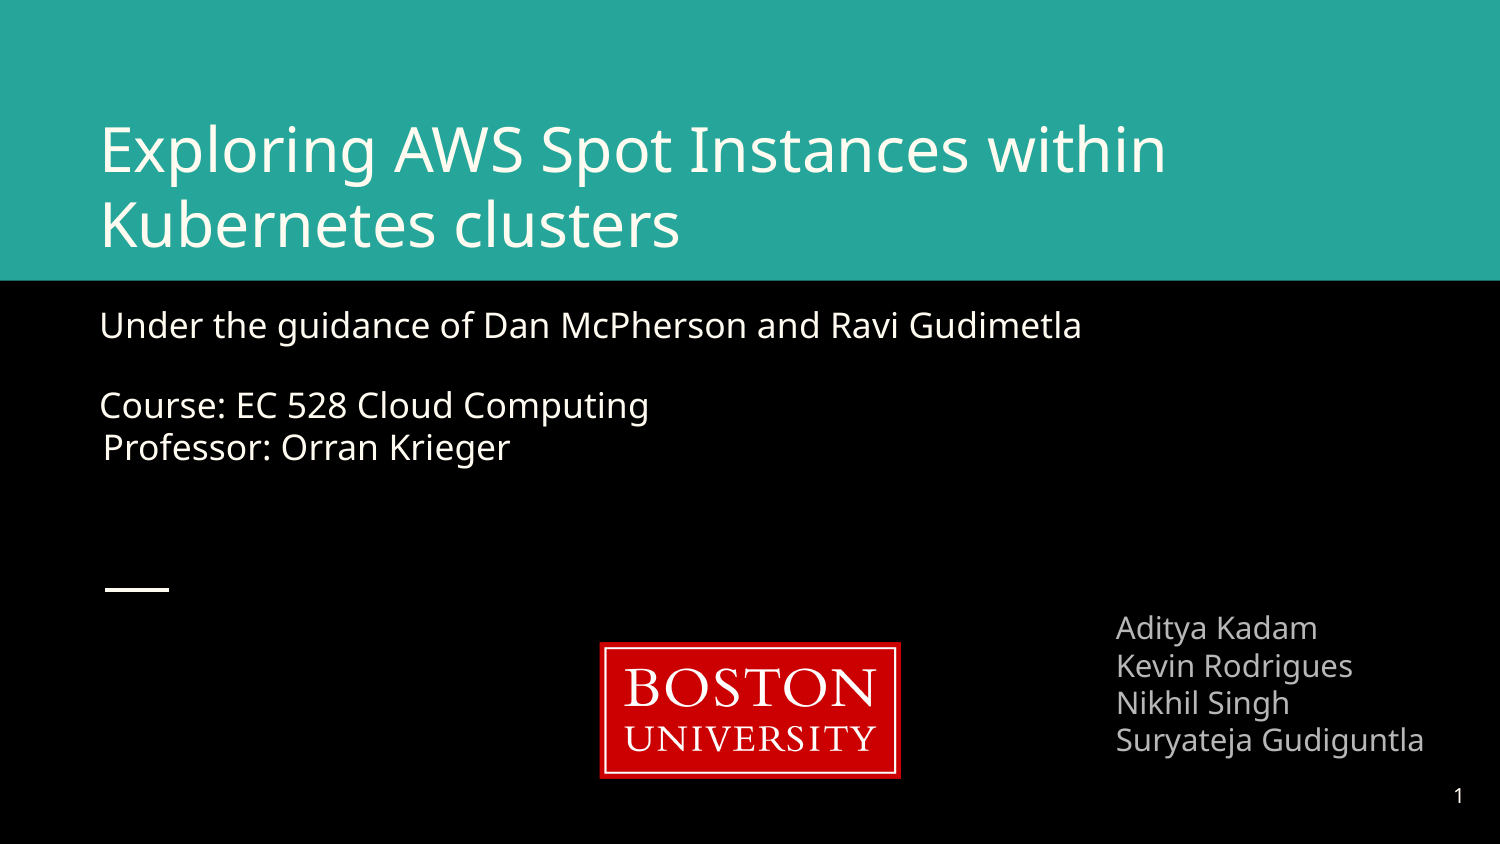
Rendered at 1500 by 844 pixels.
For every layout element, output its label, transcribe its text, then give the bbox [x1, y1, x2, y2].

slide_number ‹#› [1389, 764, 1480, 830]
subtitle Aditya Kadam Kevin Rodrigues Nikhil Singh Suryateja Gudiguntla [1100, 593, 1454, 757]
picture [597, 641, 902, 780]
title Exploring AWS Spot Instances within Kubernetes clusters Under the guidance of Dan McPherson and Ravi Gudimetla [84, 54, 1416, 361]
text_box Course: EC 528 Cloud Computing Professor: Orran Krieger [69, 361, 1390, 490]
